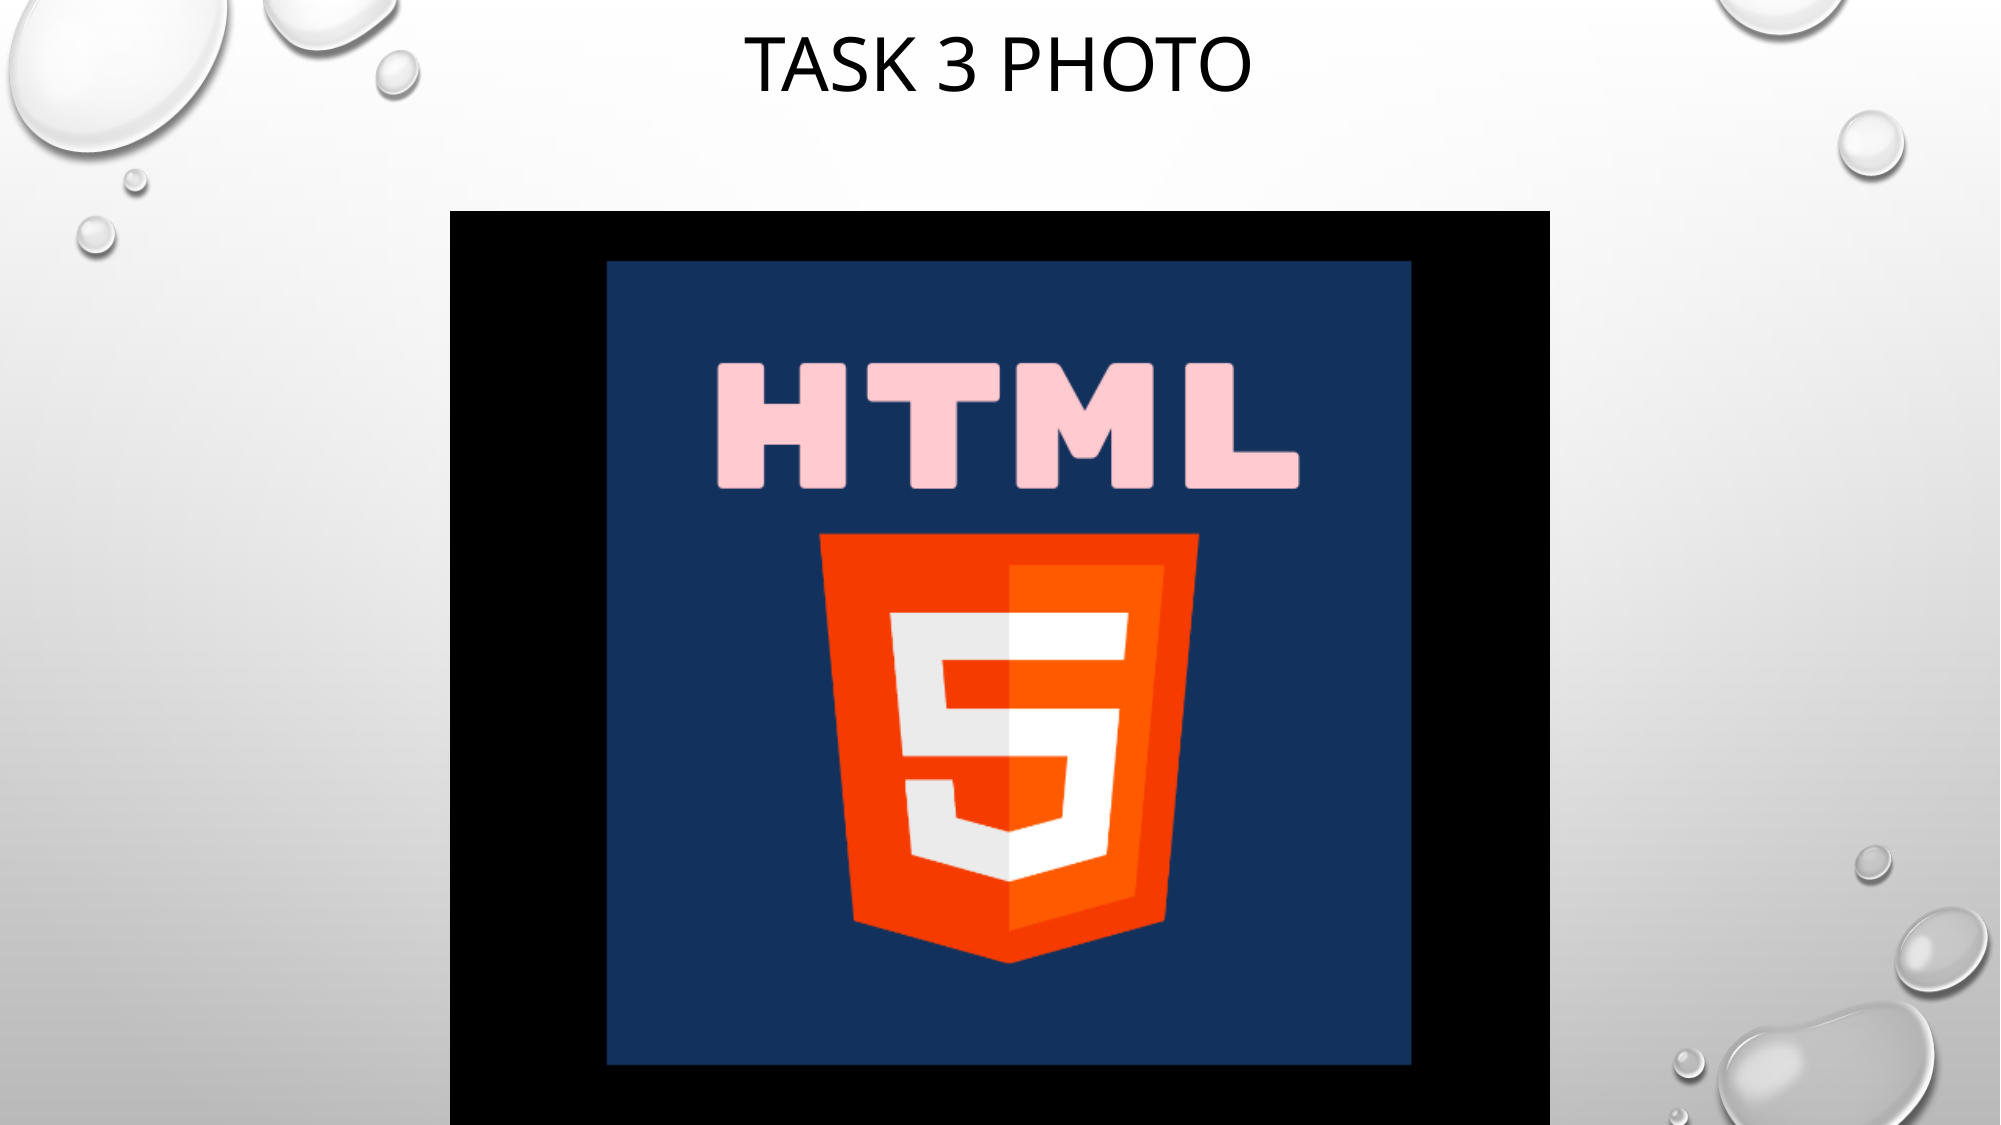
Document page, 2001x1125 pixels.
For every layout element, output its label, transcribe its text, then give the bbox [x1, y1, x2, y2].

picture [0, 0, 2000, 1125]
title Task 3 photo [626, 0, 1374, 135]
